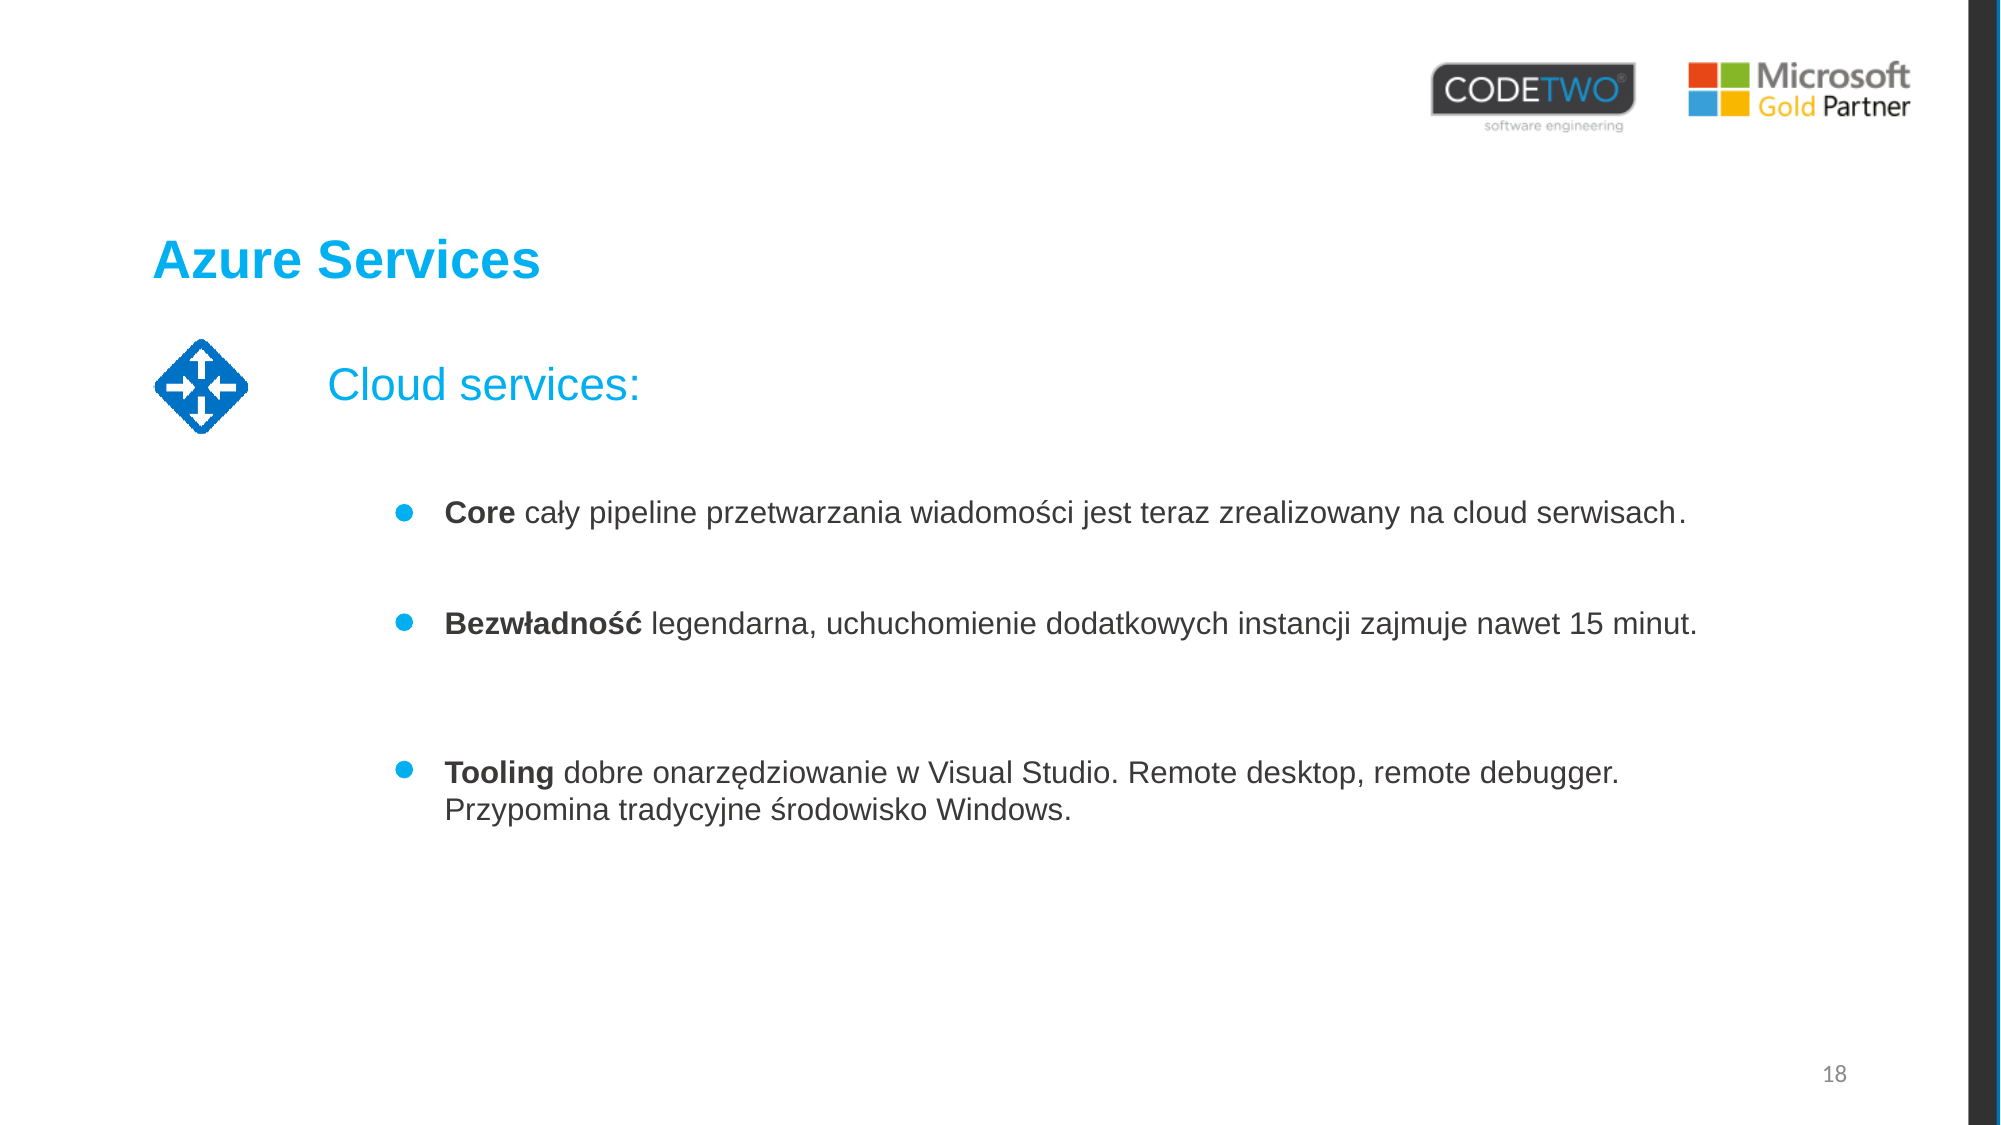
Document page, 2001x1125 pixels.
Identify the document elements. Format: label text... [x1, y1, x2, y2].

text_box [394, 612, 415, 633]
text_box [394, 502, 415, 523]
list Cloud services: [312, 353, 1863, 430]
text_box Bezwładność legendarna, uchuchomienie dodatkowych instancji zajmuje nawet 15 minut. [429, 595, 1758, 730]
text_box Core cały pipeline przetwarzania wiadomości jest teraz zrealizowany na cloud serwisach. [429, 484, 1758, 595]
slide_number 18 [1412, 1042, 1863, 1103]
text_box [394, 759, 415, 780]
text_box Tooling dobre onarzędziowanie w Visual Studio. Remote desktop, remote debugger. Przypomina tradycyjne środowisko Windows. [429, 744, 1758, 856]
picture [0, 0, 2001, 1125]
text_box Azure Services [137, 217, 1683, 298]
